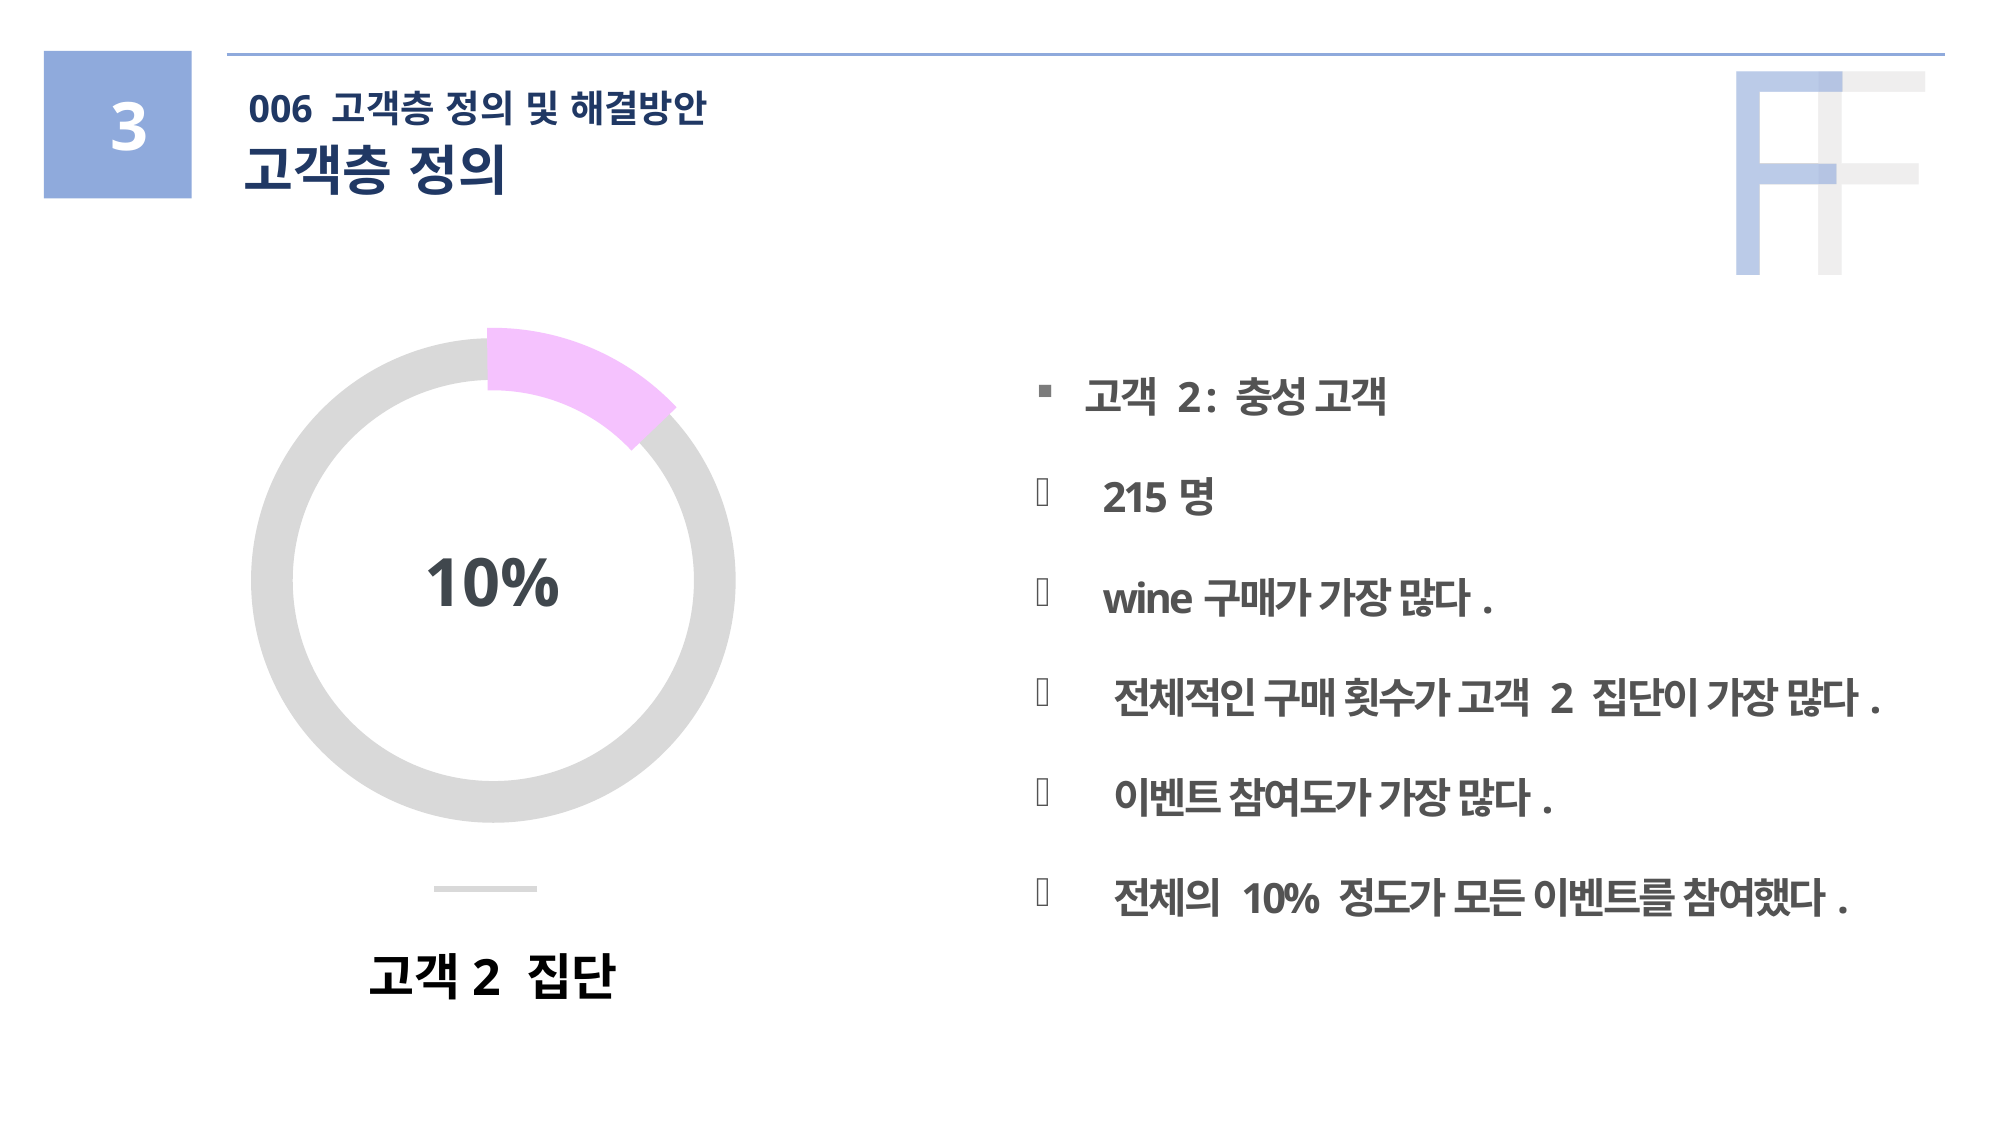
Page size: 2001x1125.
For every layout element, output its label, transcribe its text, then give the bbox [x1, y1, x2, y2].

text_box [214, 77, 743, 210]
text_box 10% [331, 532, 653, 628]
picture [1710, 54, 1945, 291]
text_box 고객2 집단 [353, 937, 633, 1013]
text_box [271, 358, 716, 803]
text_box [43, 50, 193, 199]
text_box 3 [95, 76, 139, 171]
text_box [487, 358, 655, 532]
text_box 고객 2 : 충성 고객 215명 wine구매가 가장 많다. 전체적인 구매 횟수가 고객 2 집단이 가장 많다. 이벤트 참여도가 가장 많다. 전체의 10% 정도가 모든 이벤트를 참여했다. [1020, 288, 1945, 929]
